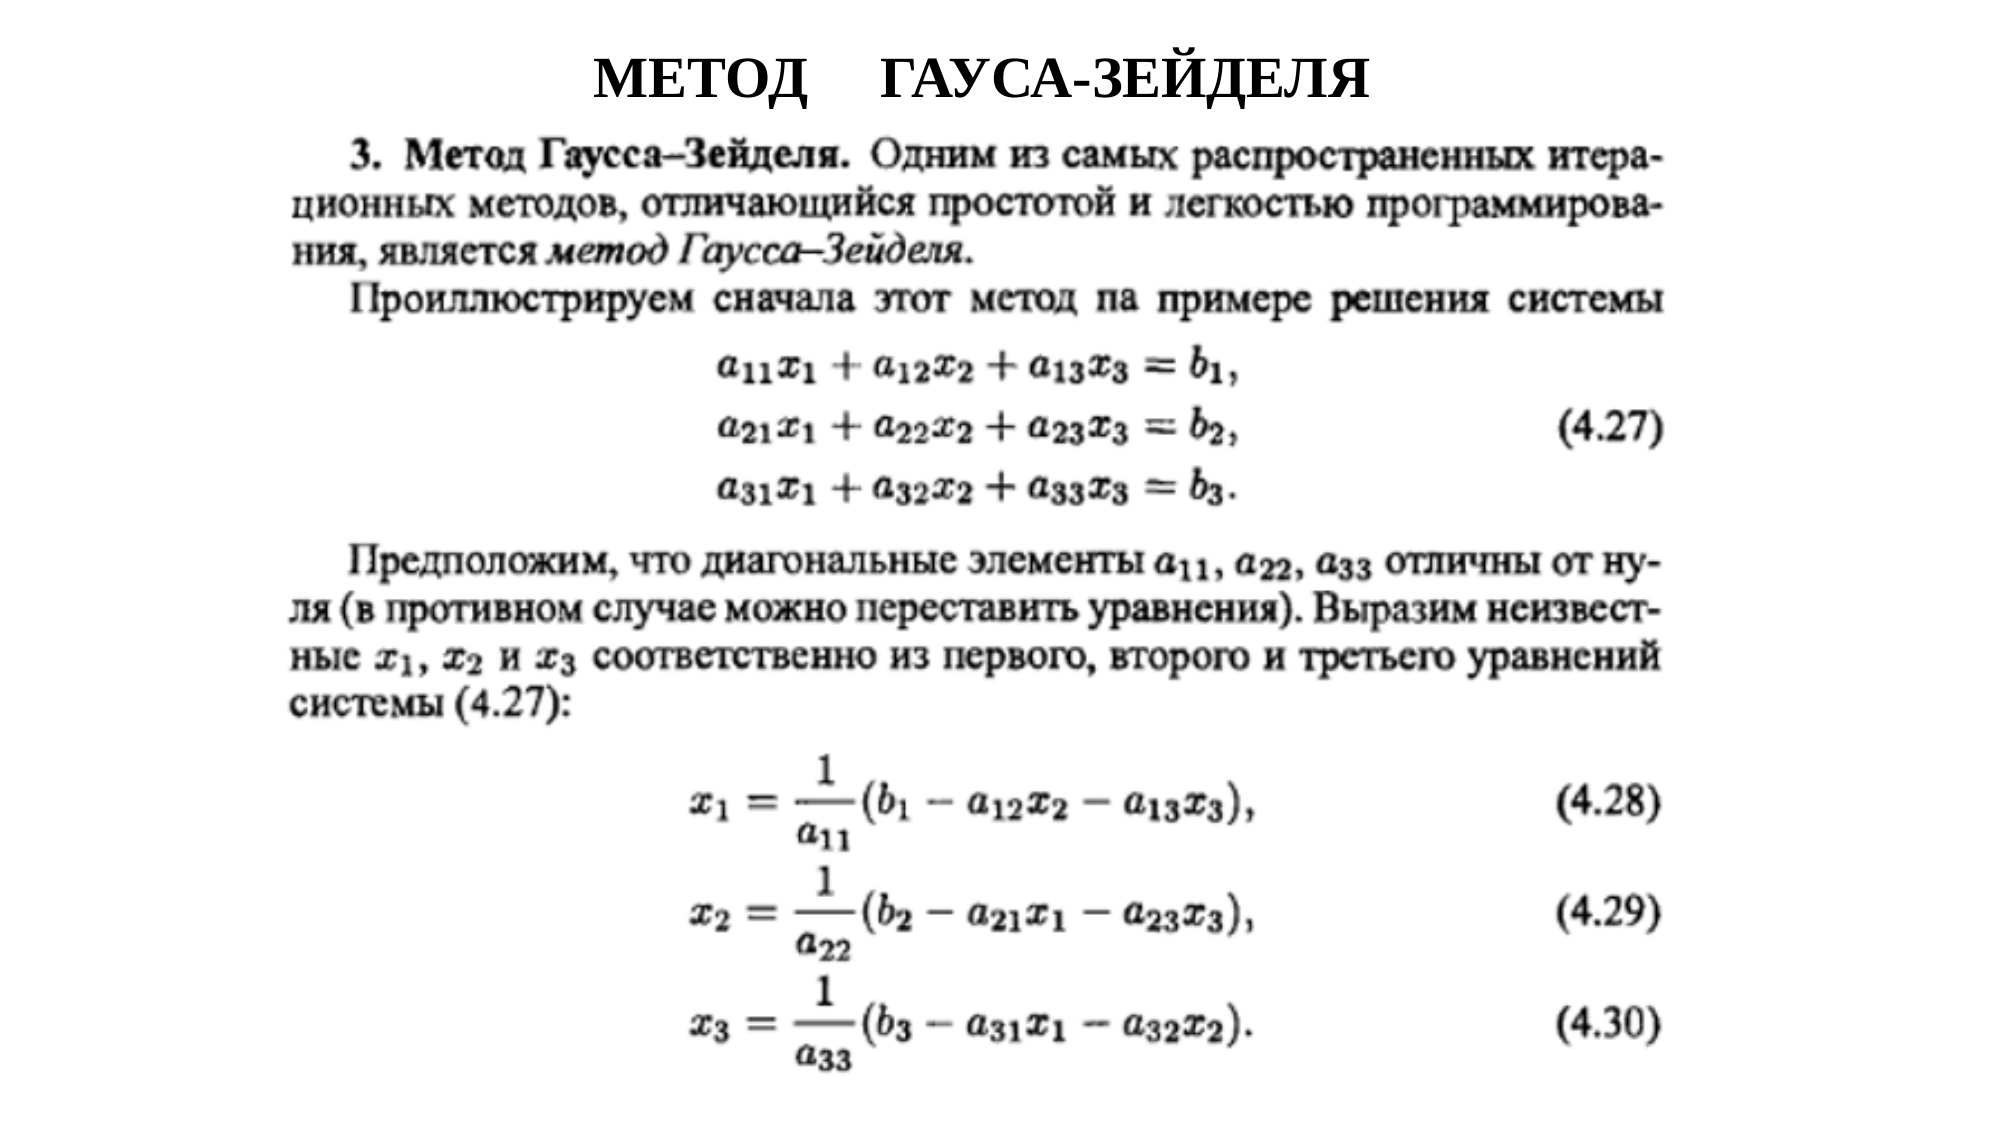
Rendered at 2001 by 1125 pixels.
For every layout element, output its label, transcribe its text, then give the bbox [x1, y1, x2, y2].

picture [264, 109, 1686, 1086]
text_box МЕТОД ГАУСА-ЗЕЙДЕЛЯ [149, 39, 1815, 146]
